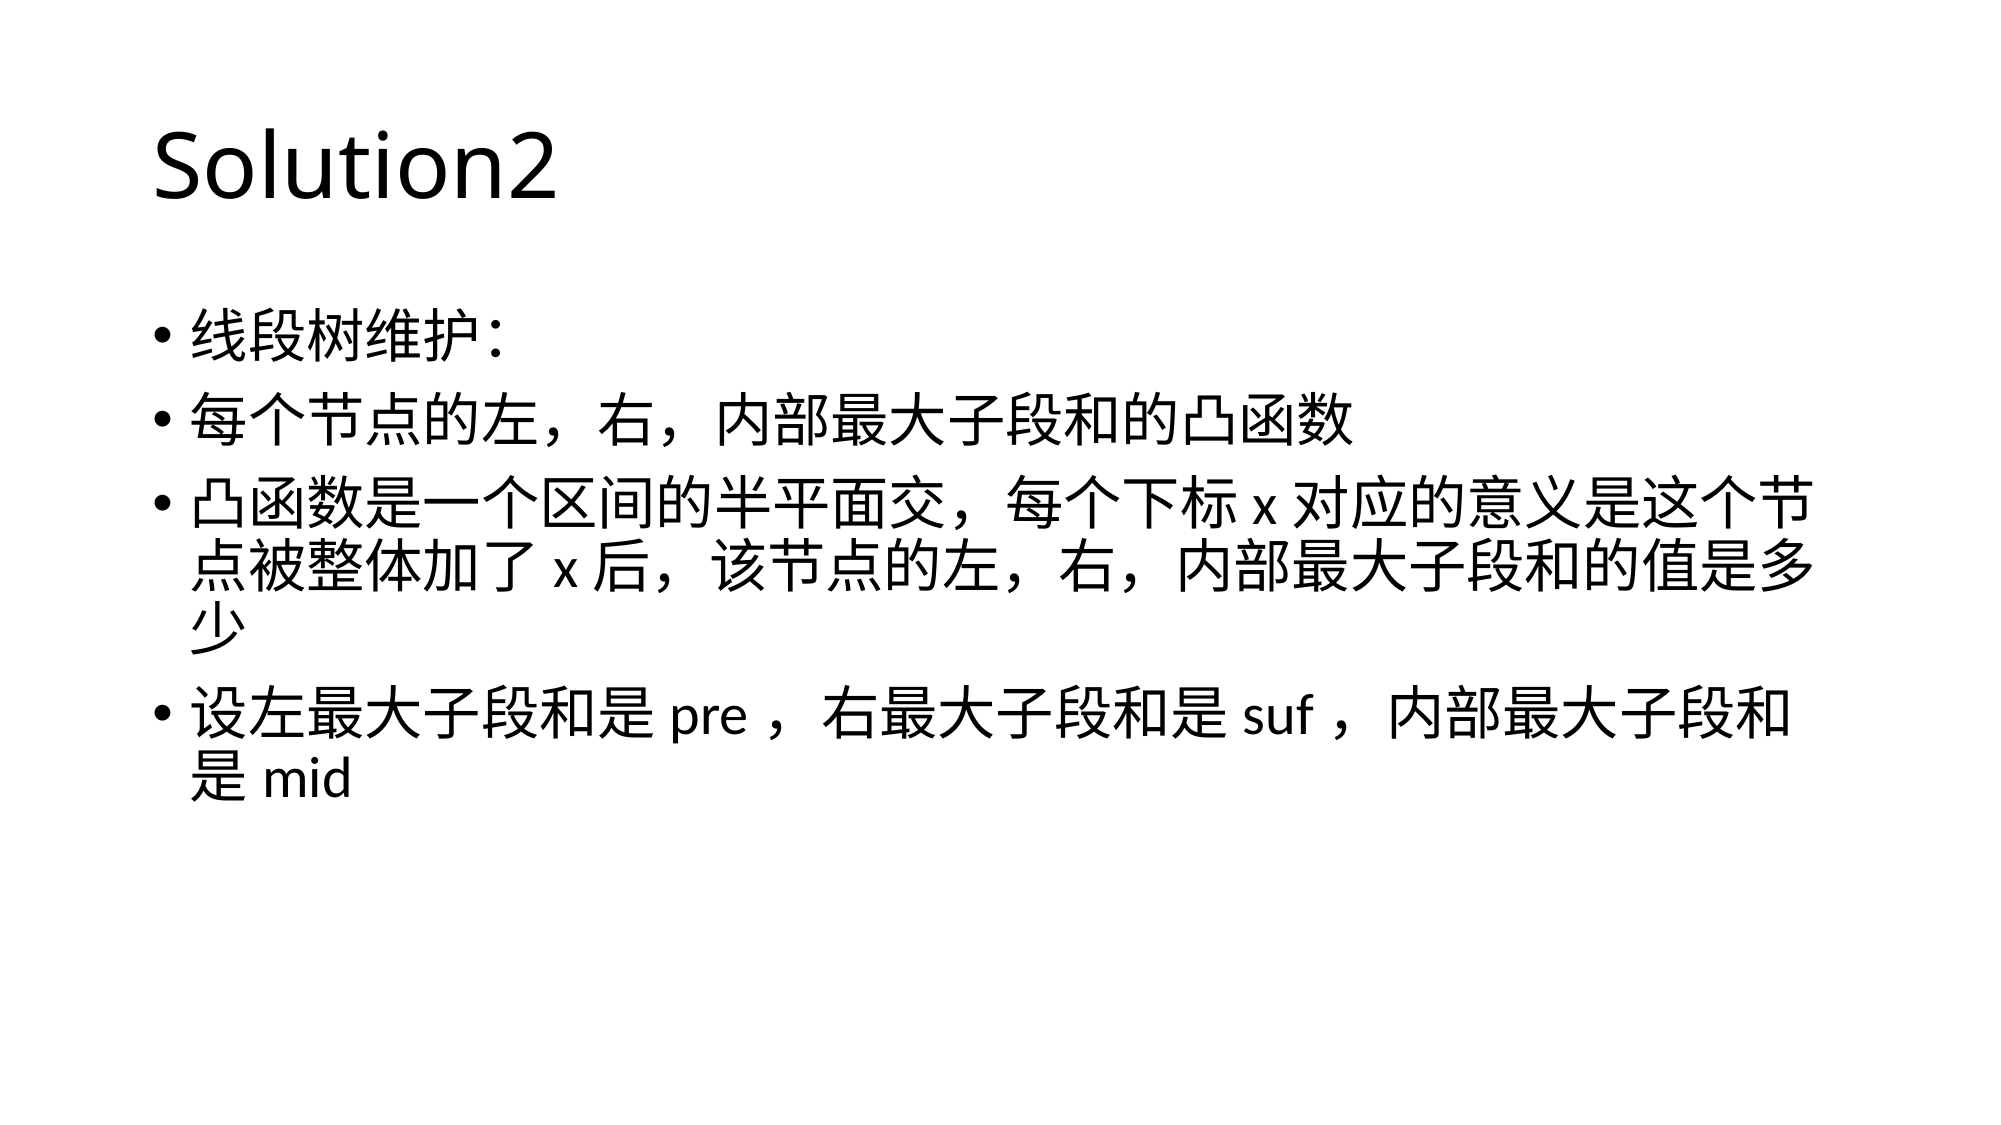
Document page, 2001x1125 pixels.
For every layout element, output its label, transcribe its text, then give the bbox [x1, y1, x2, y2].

list 线段树维护： 每个节点的左，右，内部最大子段和的凸函数 凸函数是一个区间的半平面交，每个下标x对应的意义是这个节点被整体加了x后，该节点的左，右，内部最大子段和的值是多少 设左最大子段和是pre，右最大子段和是suf，内部最大子段和是mid [137, 299, 1863, 1014]
title Solution2 [137, 59, 1863, 278]
